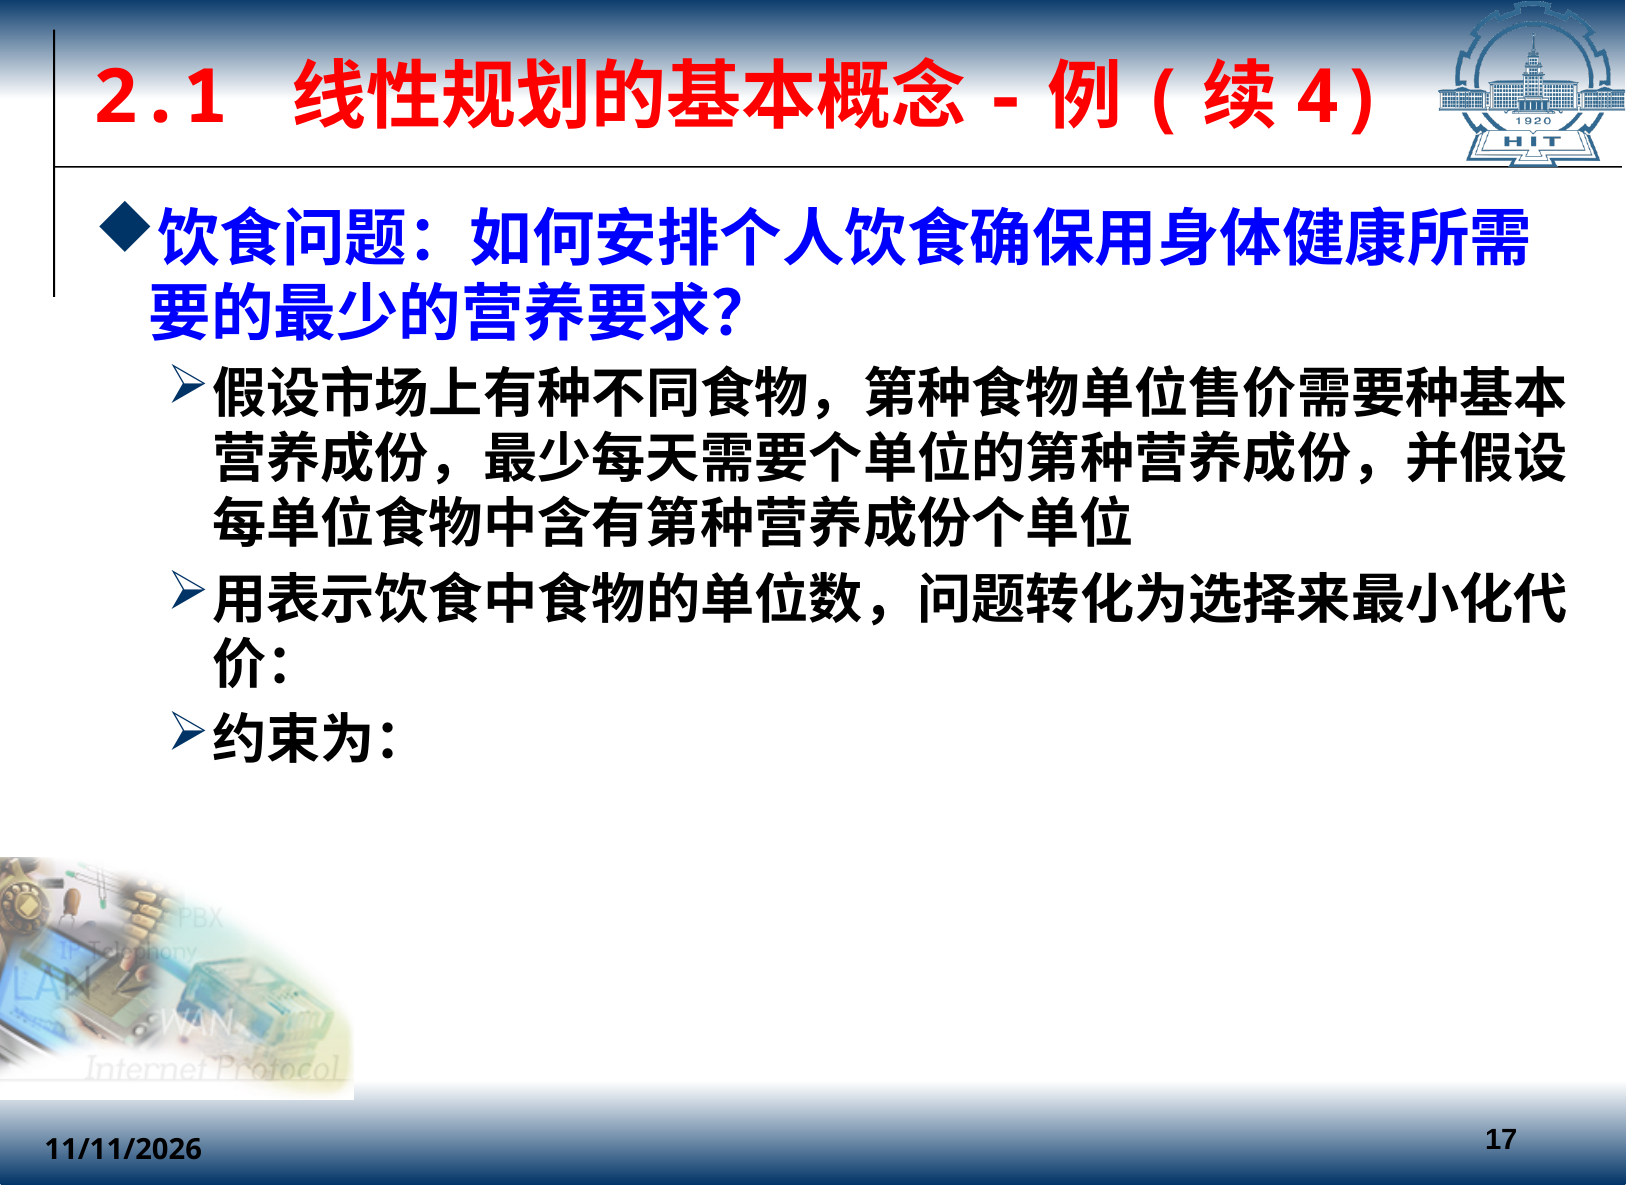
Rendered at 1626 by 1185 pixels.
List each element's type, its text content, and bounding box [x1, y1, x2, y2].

picture [1438, 1, 1626, 167]
title 2.1 线性规划的基本概念-例(续4) [78, 29, 1498, 155]
picture [0, 857, 354, 1100]
